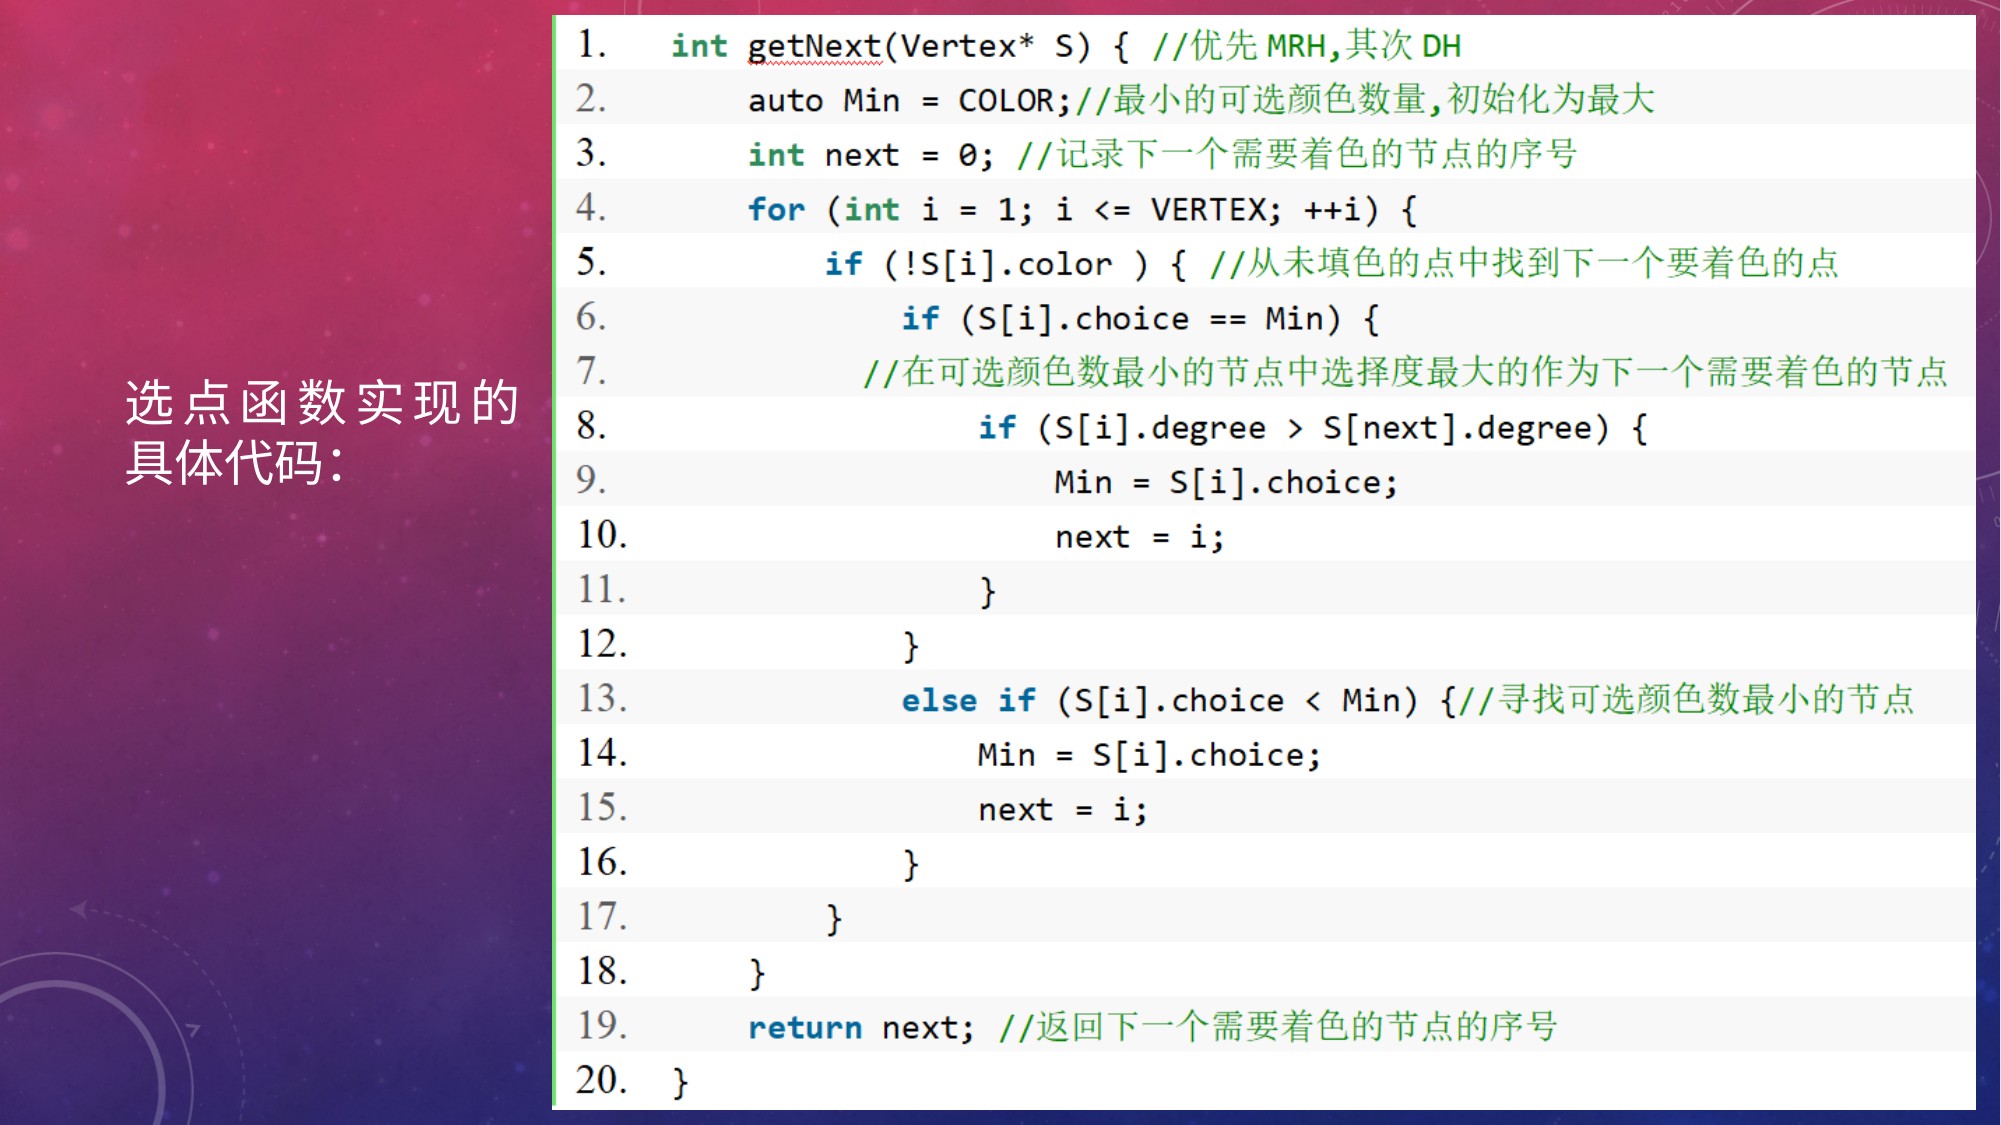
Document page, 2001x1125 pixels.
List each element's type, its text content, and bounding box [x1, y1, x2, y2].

text_box 选点函数实现的具体代码： [109, 364, 536, 499]
picture [0, 0, 2001, 1125]
